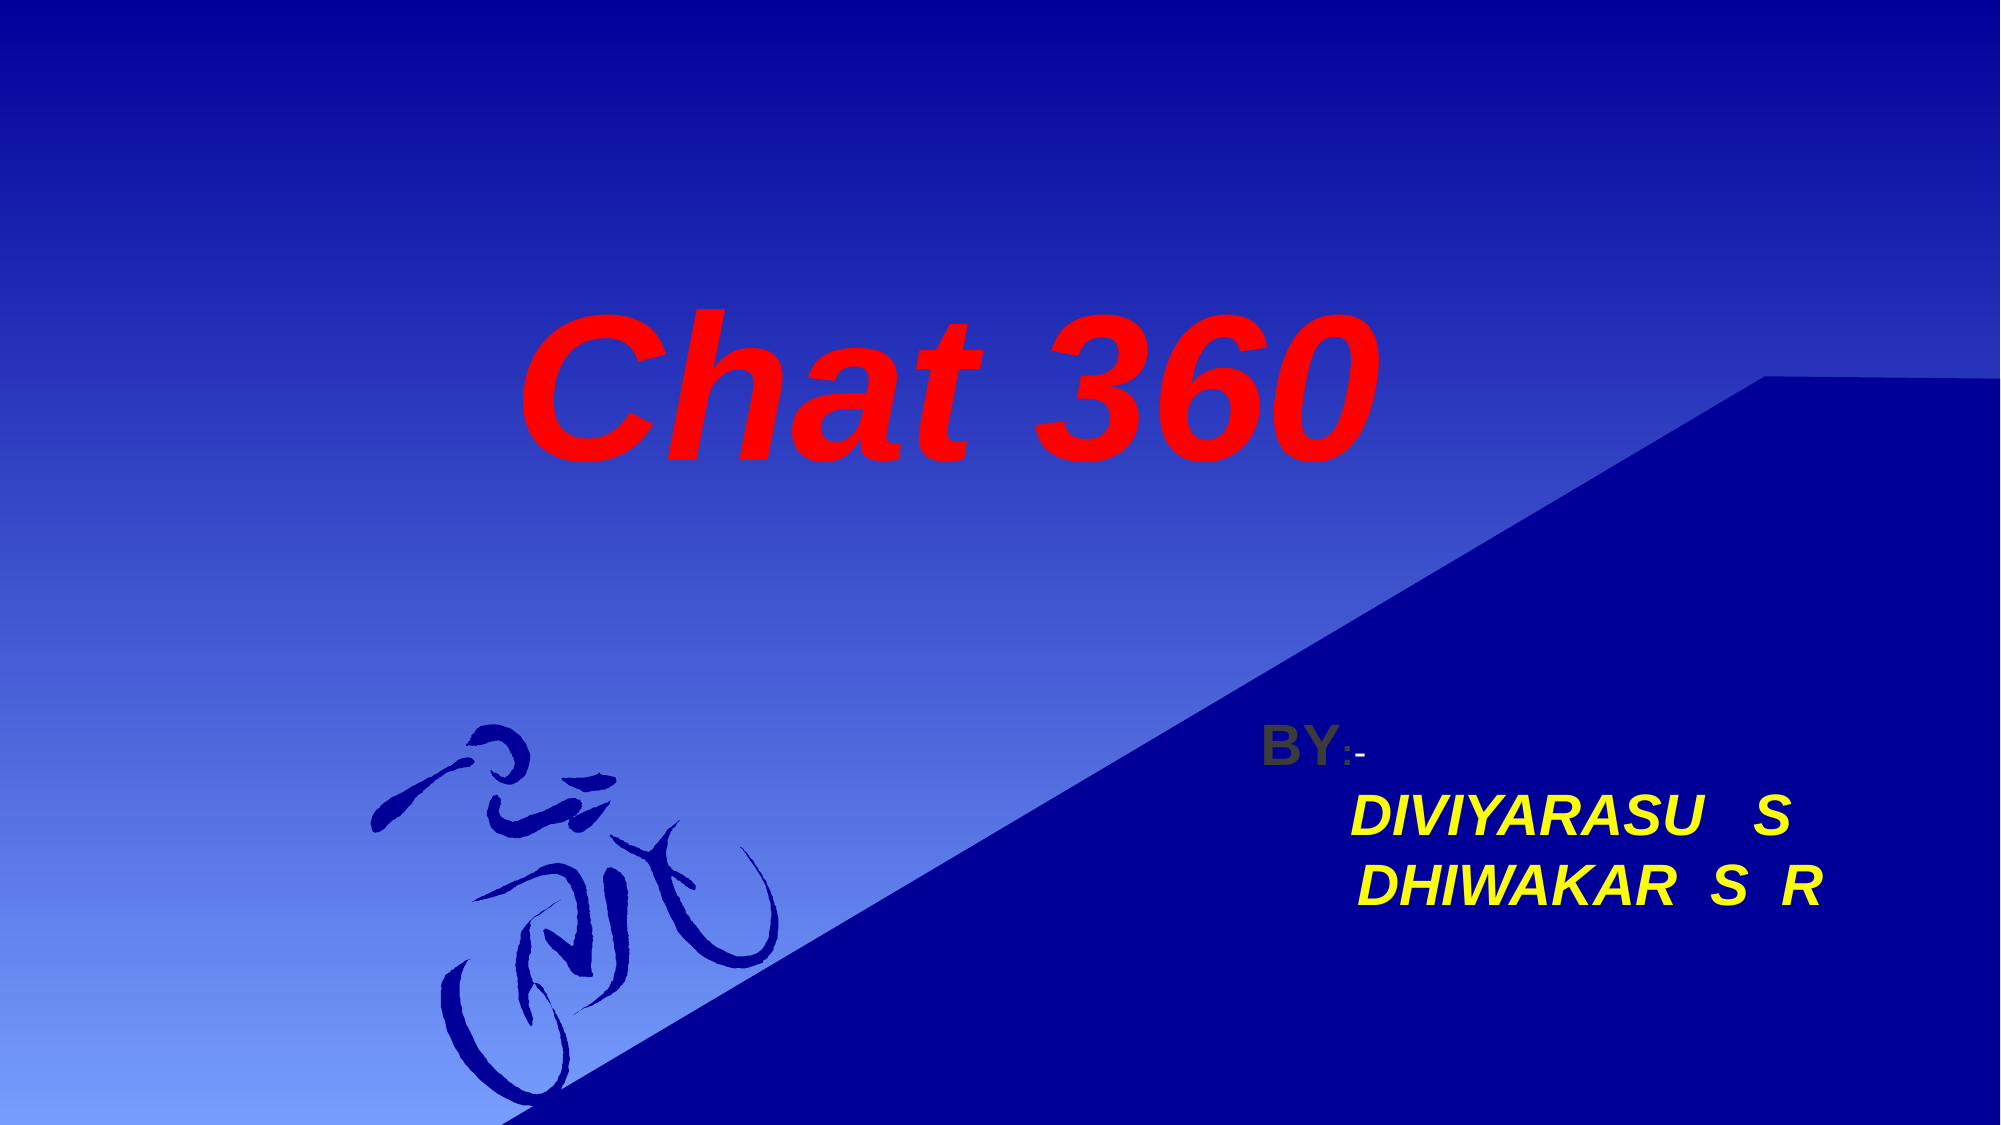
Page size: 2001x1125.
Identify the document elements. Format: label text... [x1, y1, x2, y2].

text_box BY:- DIVIYARASU S DHIWAKAR S R [1245, 699, 1947, 925]
title Chat 360 [275, 109, 1620, 646]
